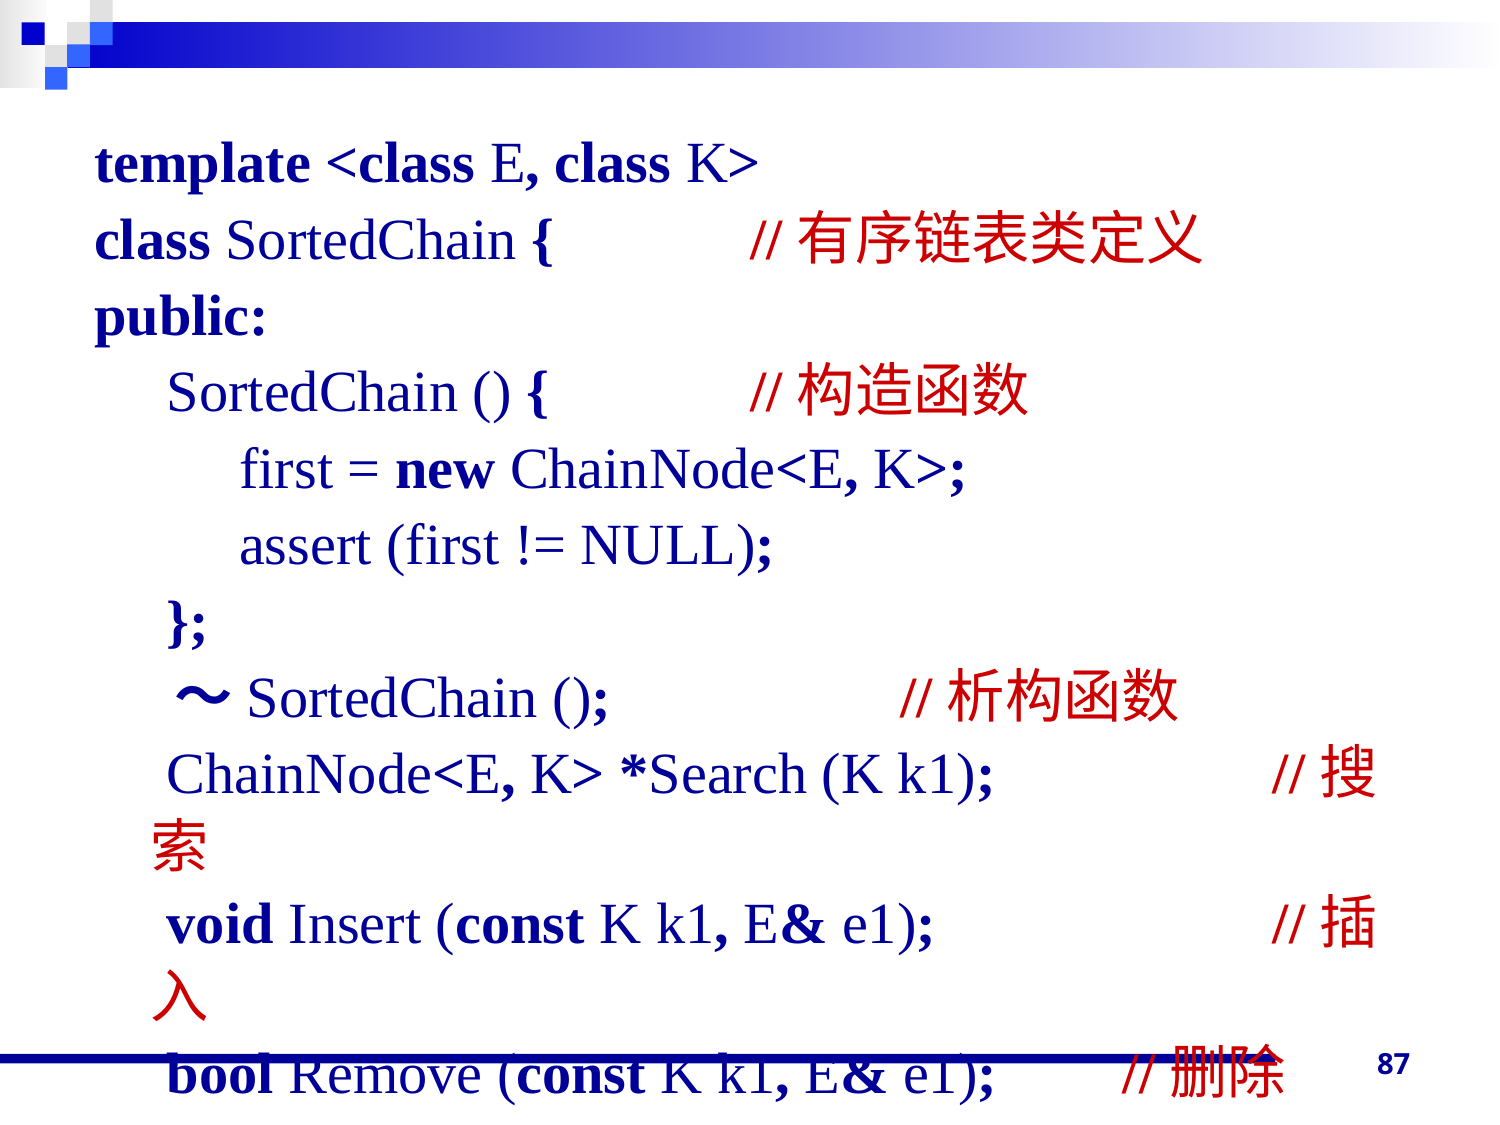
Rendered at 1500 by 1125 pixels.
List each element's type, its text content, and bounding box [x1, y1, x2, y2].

slide_number 87 [1074, 1041, 1425, 1093]
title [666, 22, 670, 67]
list template <class E, class K> class SortedChain { //有序链表类定义 public: SortedChain () { //构造函数 first = new ChainNode<E, K>; assert (first != NULL); }; ～SortedChain (); //析构函数 ChainNode<E, K> *Search (K k1); //搜索 void Insert (const K k1, E& e1); //插入 bool Remove (const K k1, E& e1); //删除 [79, 113, 1430, 1041]
slide_number 169 [694, 22, 698, 67]
